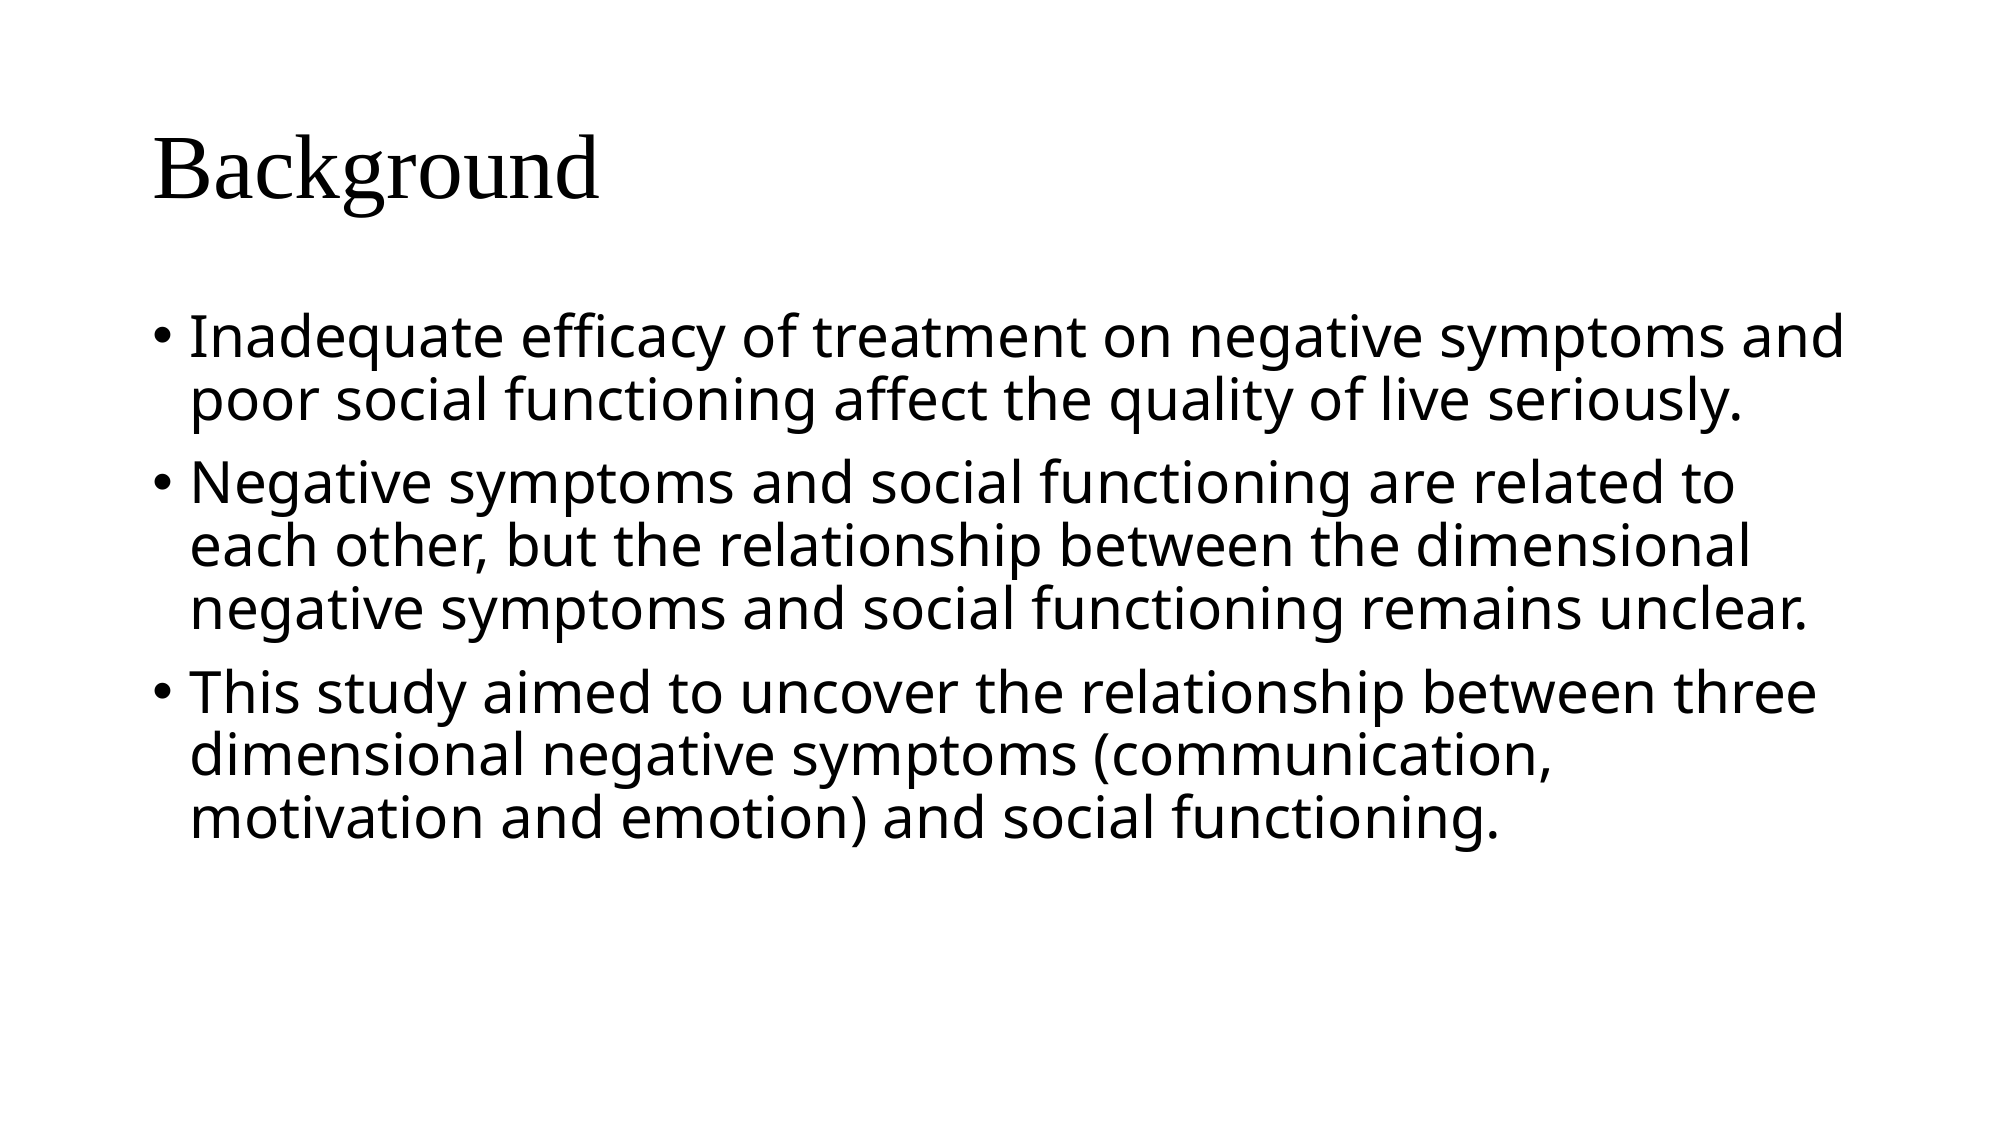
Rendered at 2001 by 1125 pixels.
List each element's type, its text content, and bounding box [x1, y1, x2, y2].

list Inadequate efficacy of treatment on negative symptoms and poor social functioning affect the quality of live seriously. Negative symptoms and social functioning are related to each other, but the relationship between the dimensional negative symptoms and social functioning remains unclear. This study aimed to uncover the relationship between three dimensional negative symptoms (communication, motivation and emotion) and social functioning. [137, 299, 1863, 1014]
title Background [137, 59, 1863, 278]
